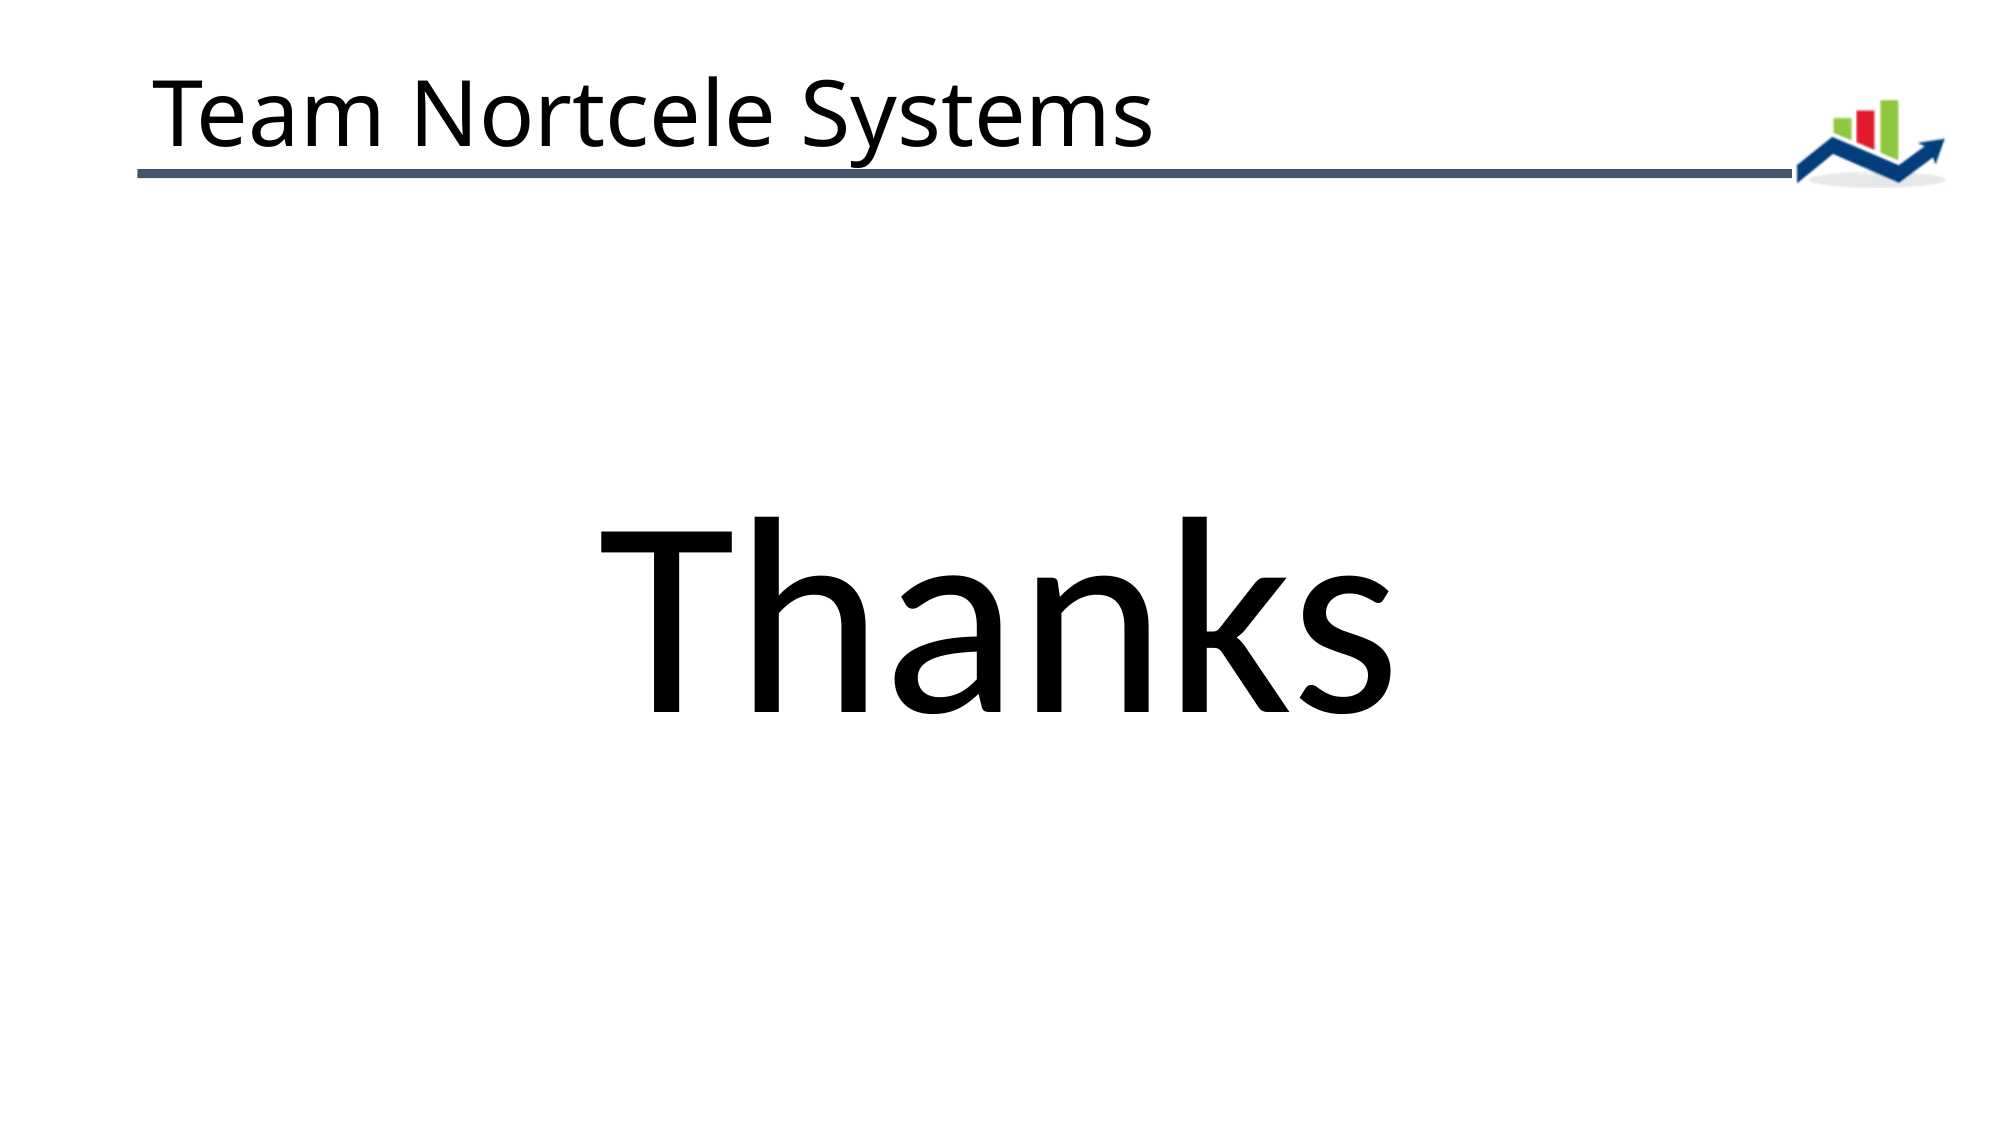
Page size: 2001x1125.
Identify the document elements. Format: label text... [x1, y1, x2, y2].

title Team Nortcele Systems [137, 59, 1863, 175]
list Thanks [137, 462, 1863, 788]
picture [1792, 93, 1954, 188]
